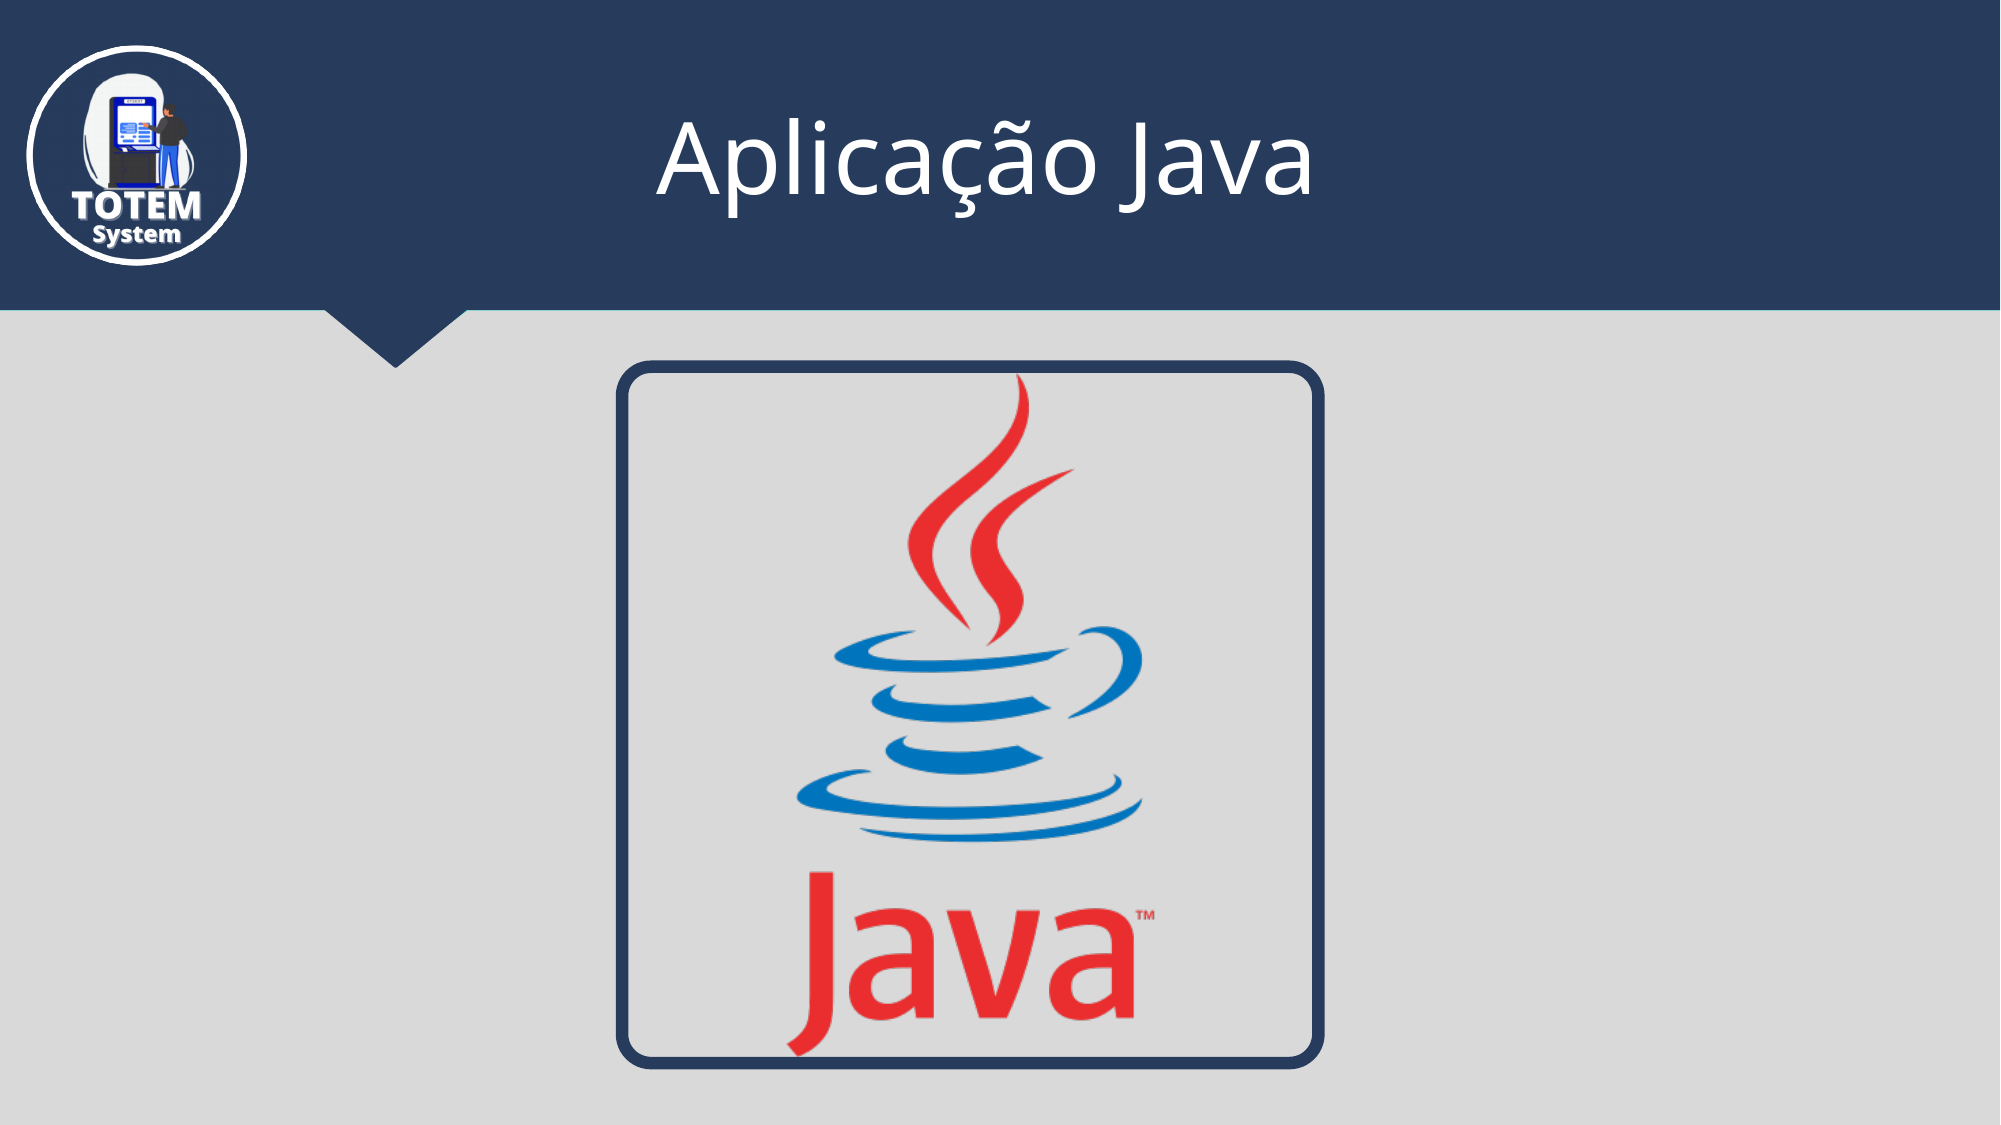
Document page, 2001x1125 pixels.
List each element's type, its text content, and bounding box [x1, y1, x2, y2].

text_box [320, 243, 471, 368]
text_box Aplicação Java [0, 0, 2000, 310]
picture [621, 366, 1319, 1064]
picture [22, 38, 254, 270]
